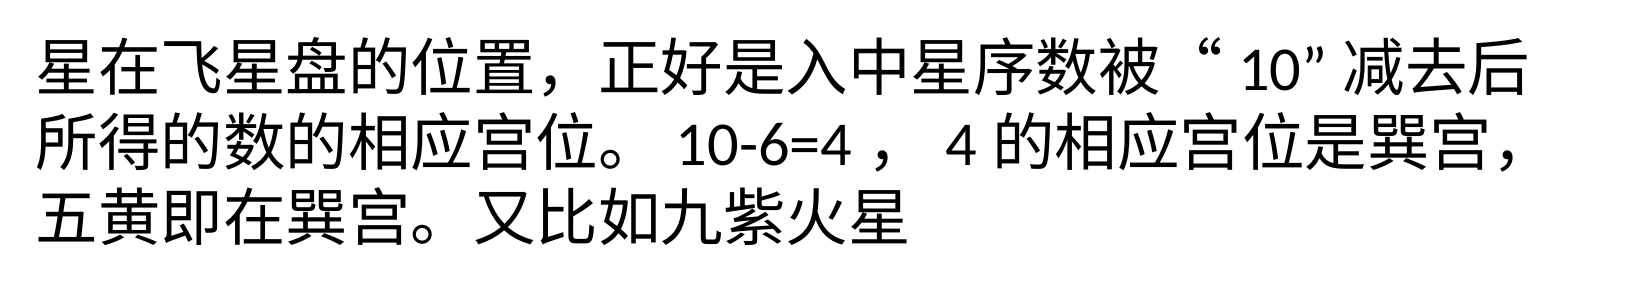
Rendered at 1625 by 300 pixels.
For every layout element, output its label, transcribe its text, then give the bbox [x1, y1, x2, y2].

text_box 星在飞星盘的位置，正好是入中星序数被“10”减去后所得的数的相应宫位。10-6=4，4的相应宫位是巽宫，五黄即在巽宫。又比如九紫火星 [20, 20, 1604, 261]
